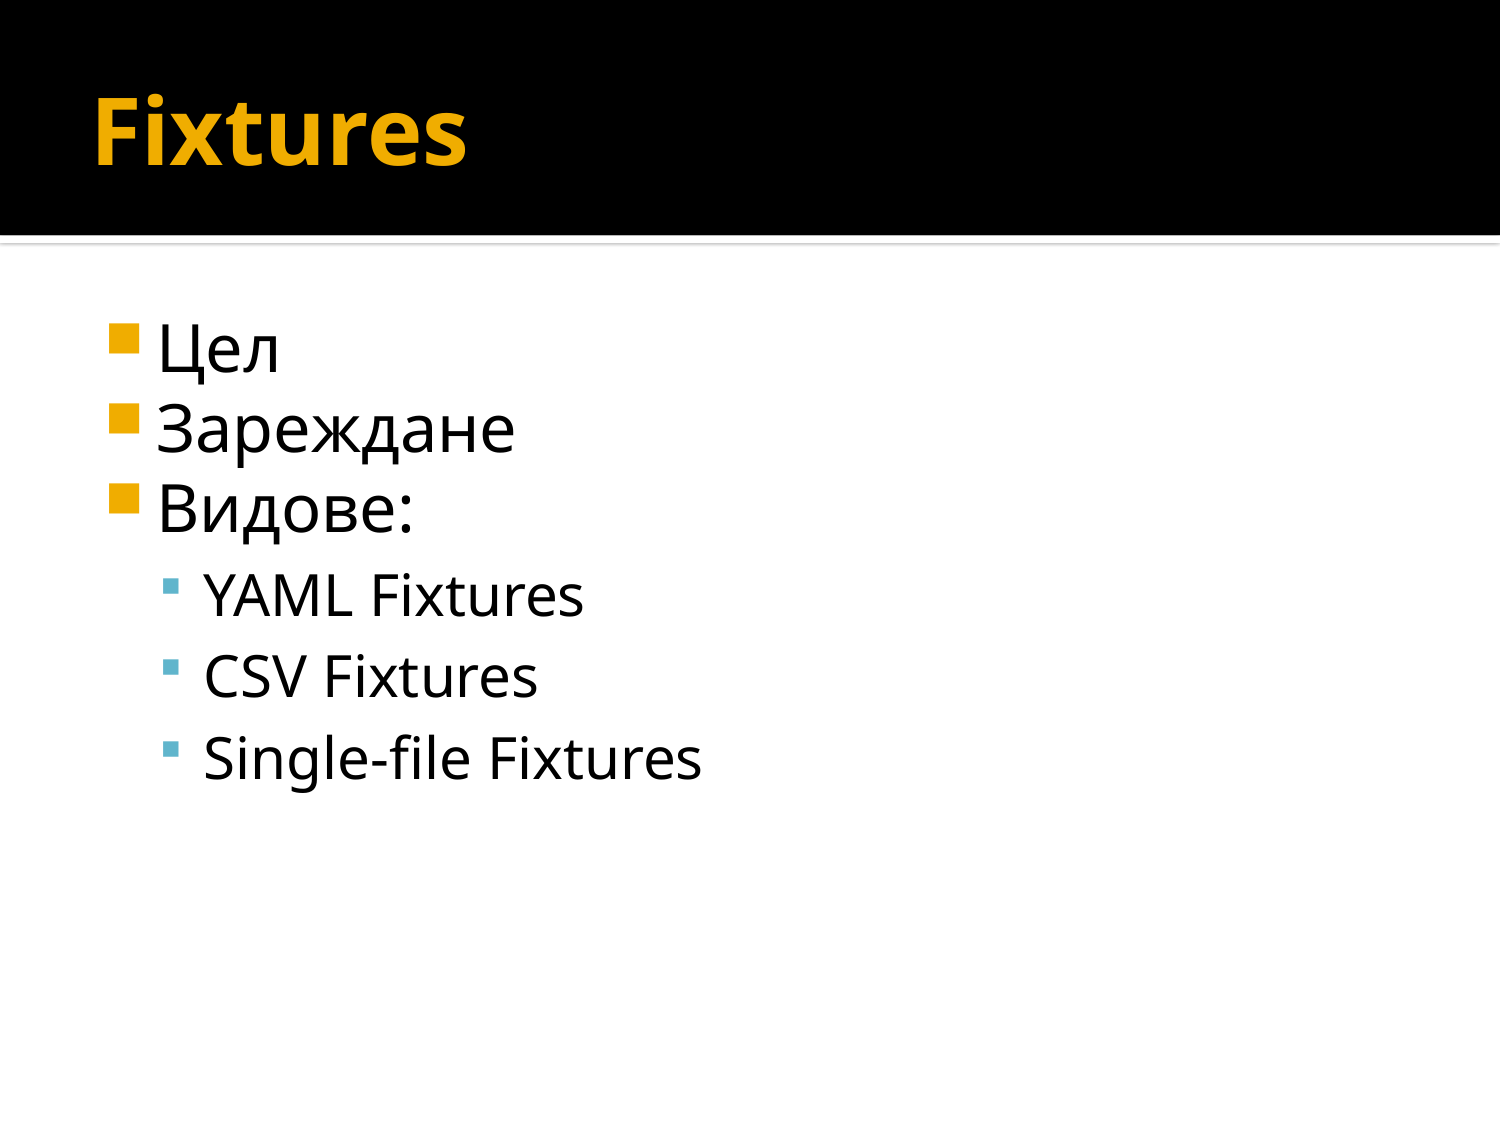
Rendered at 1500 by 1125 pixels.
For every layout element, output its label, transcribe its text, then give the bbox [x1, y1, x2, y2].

title Fixtures [75, 25, 1425, 231]
list Цел Зареждане Видове: YAML Fixtures CSV Fixtures Single-file Fixtures [75, 291, 1425, 1050]
